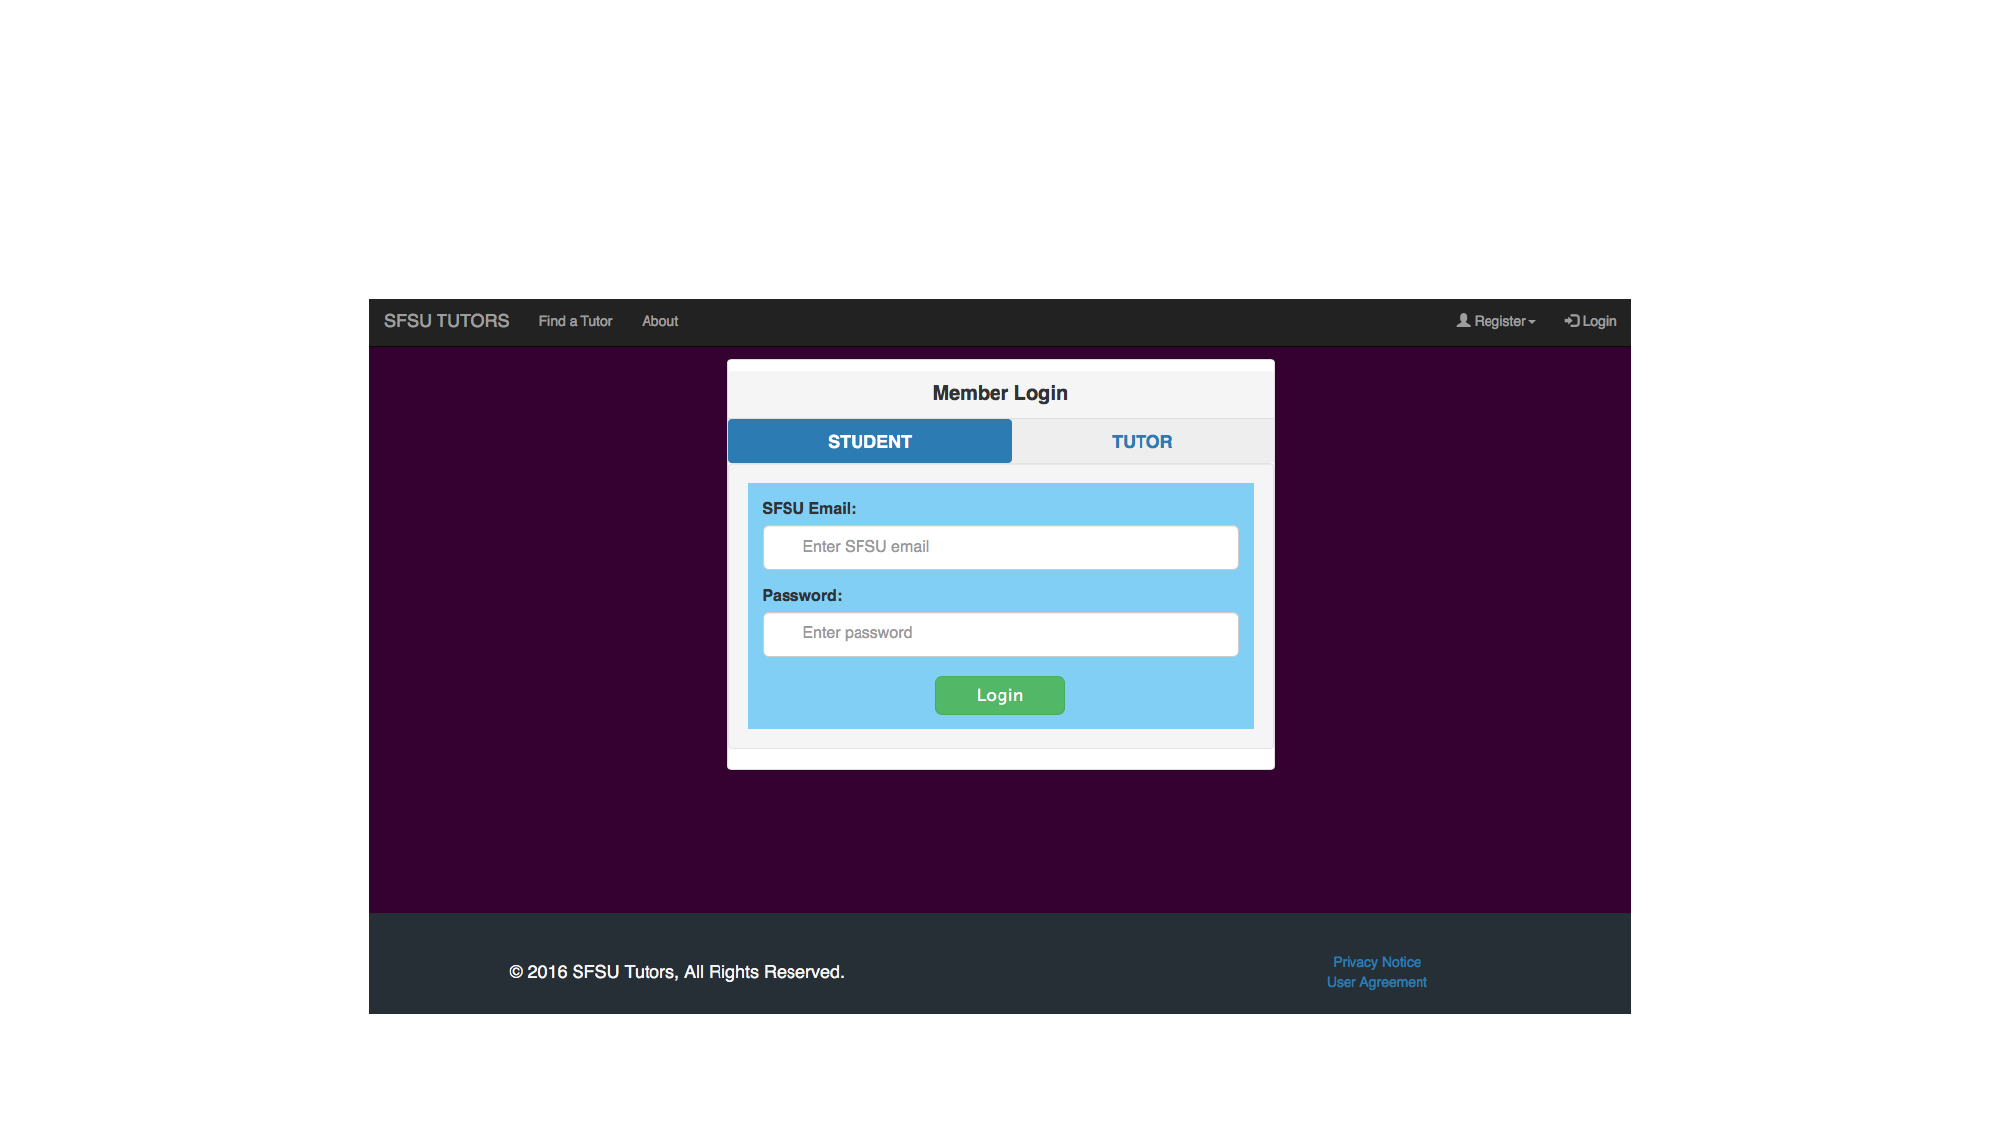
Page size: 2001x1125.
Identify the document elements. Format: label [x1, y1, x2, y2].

list [369, 299, 1631, 1014]
